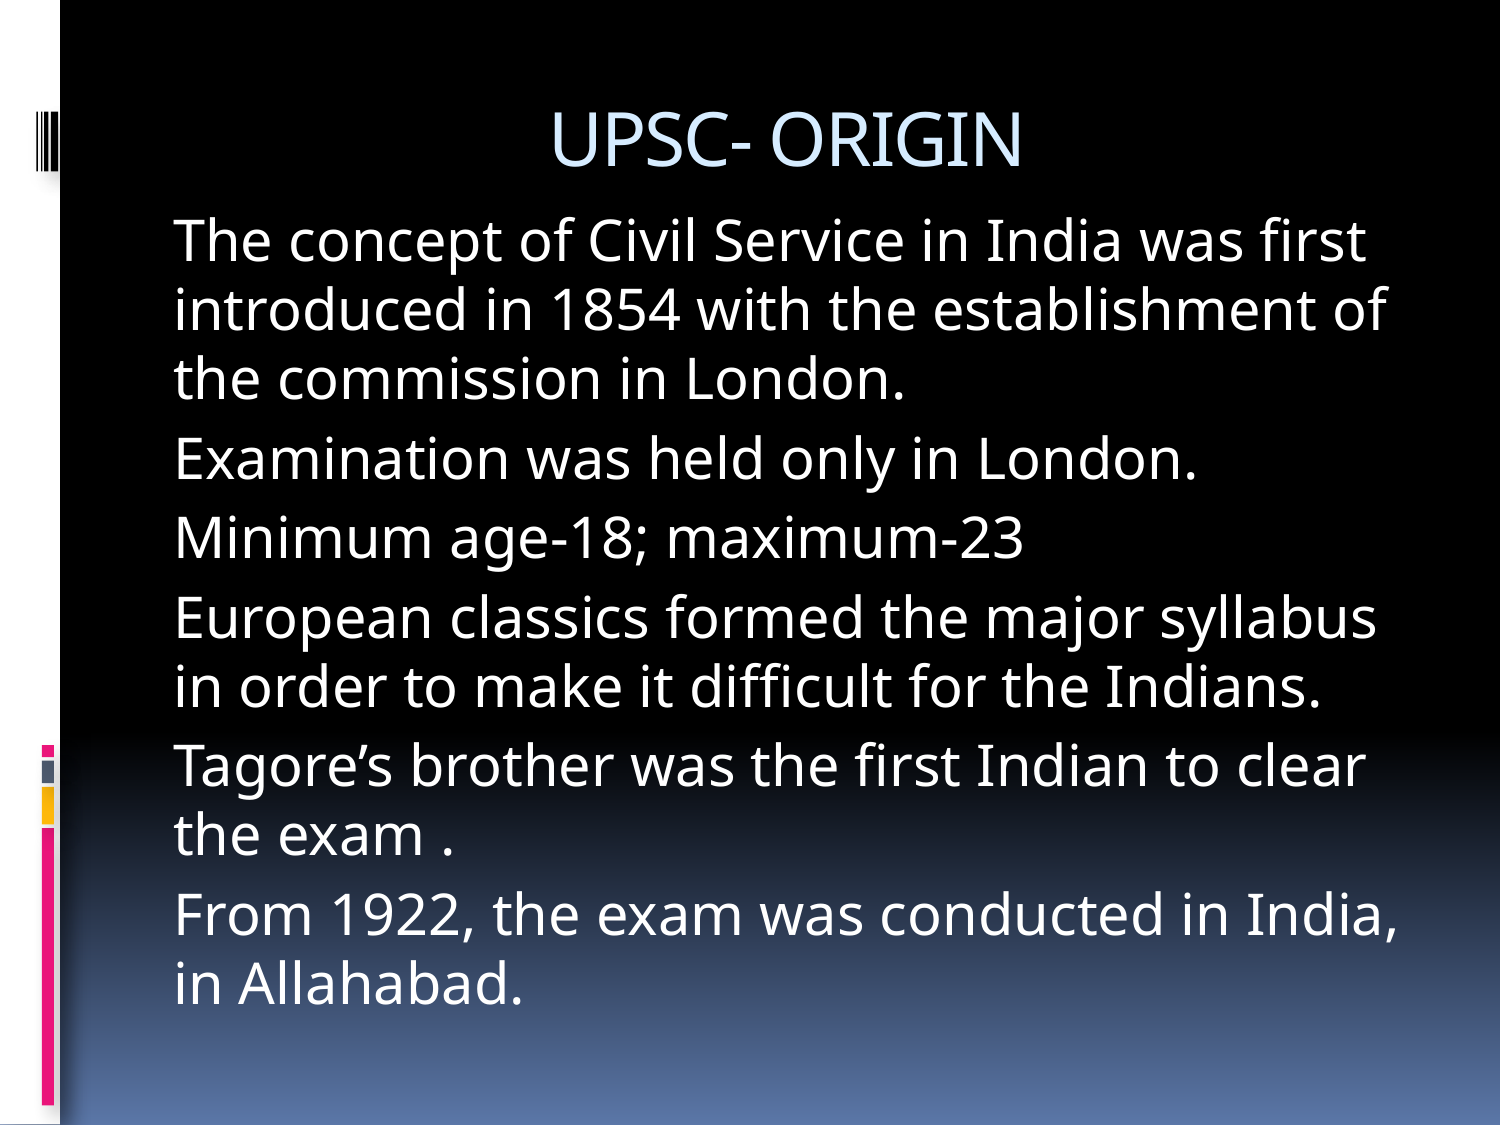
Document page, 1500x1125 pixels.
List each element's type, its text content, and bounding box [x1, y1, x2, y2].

list The concept of Civil Service in India was first introduced in 1854 with the establishment of the commission in London. Examination was held only in London. Minimum age-18; maximum-23 European classics formed the major syllabus in order to make it difficult for the Indians. Tagore’s brother was the first Indian to clear the exam . From 1922, the exam was conducted in India, in Allahabad. [150, 196, 1425, 1043]
title UPSC- ORIGIN [150, 83, 1425, 196]
